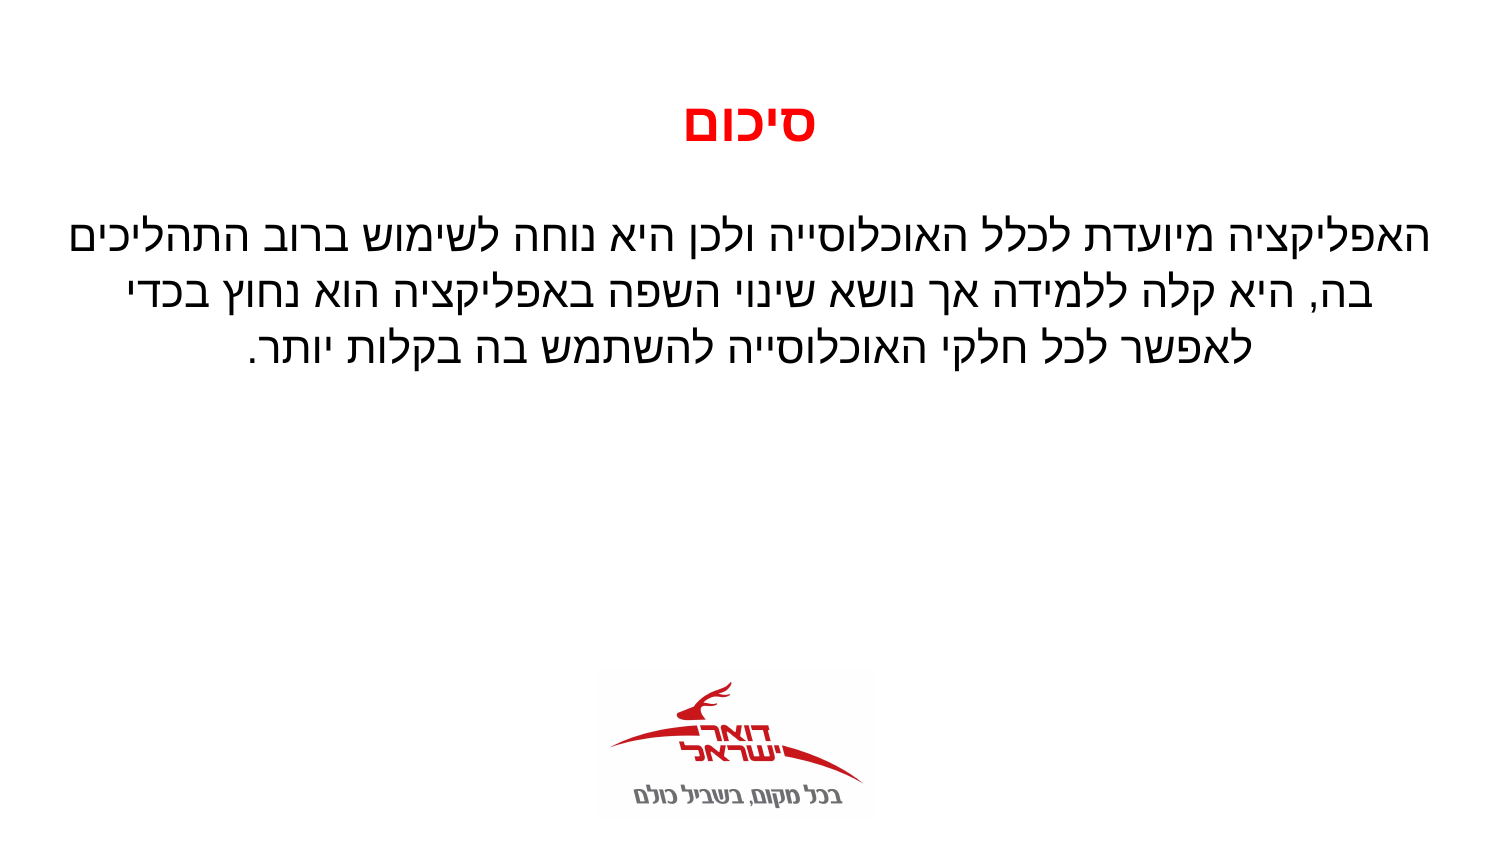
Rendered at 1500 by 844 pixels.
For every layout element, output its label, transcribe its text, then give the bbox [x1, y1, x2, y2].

list האפליקציה מיועדת לכלל האוכלוסייה ולכן היא נוחה לשימוש ברוב התהליכים בה, היא קלה ללמידה אך נושא שינוי השפה באפליקציה הוא נחוץ בכדי לאפשר לכל חלקי האוכלוסייה להשתמש בה בקלות יותר. [51, 189, 1449, 750]
title סיכום [51, 72, 1449, 167]
picture [598, 669, 875, 820]
